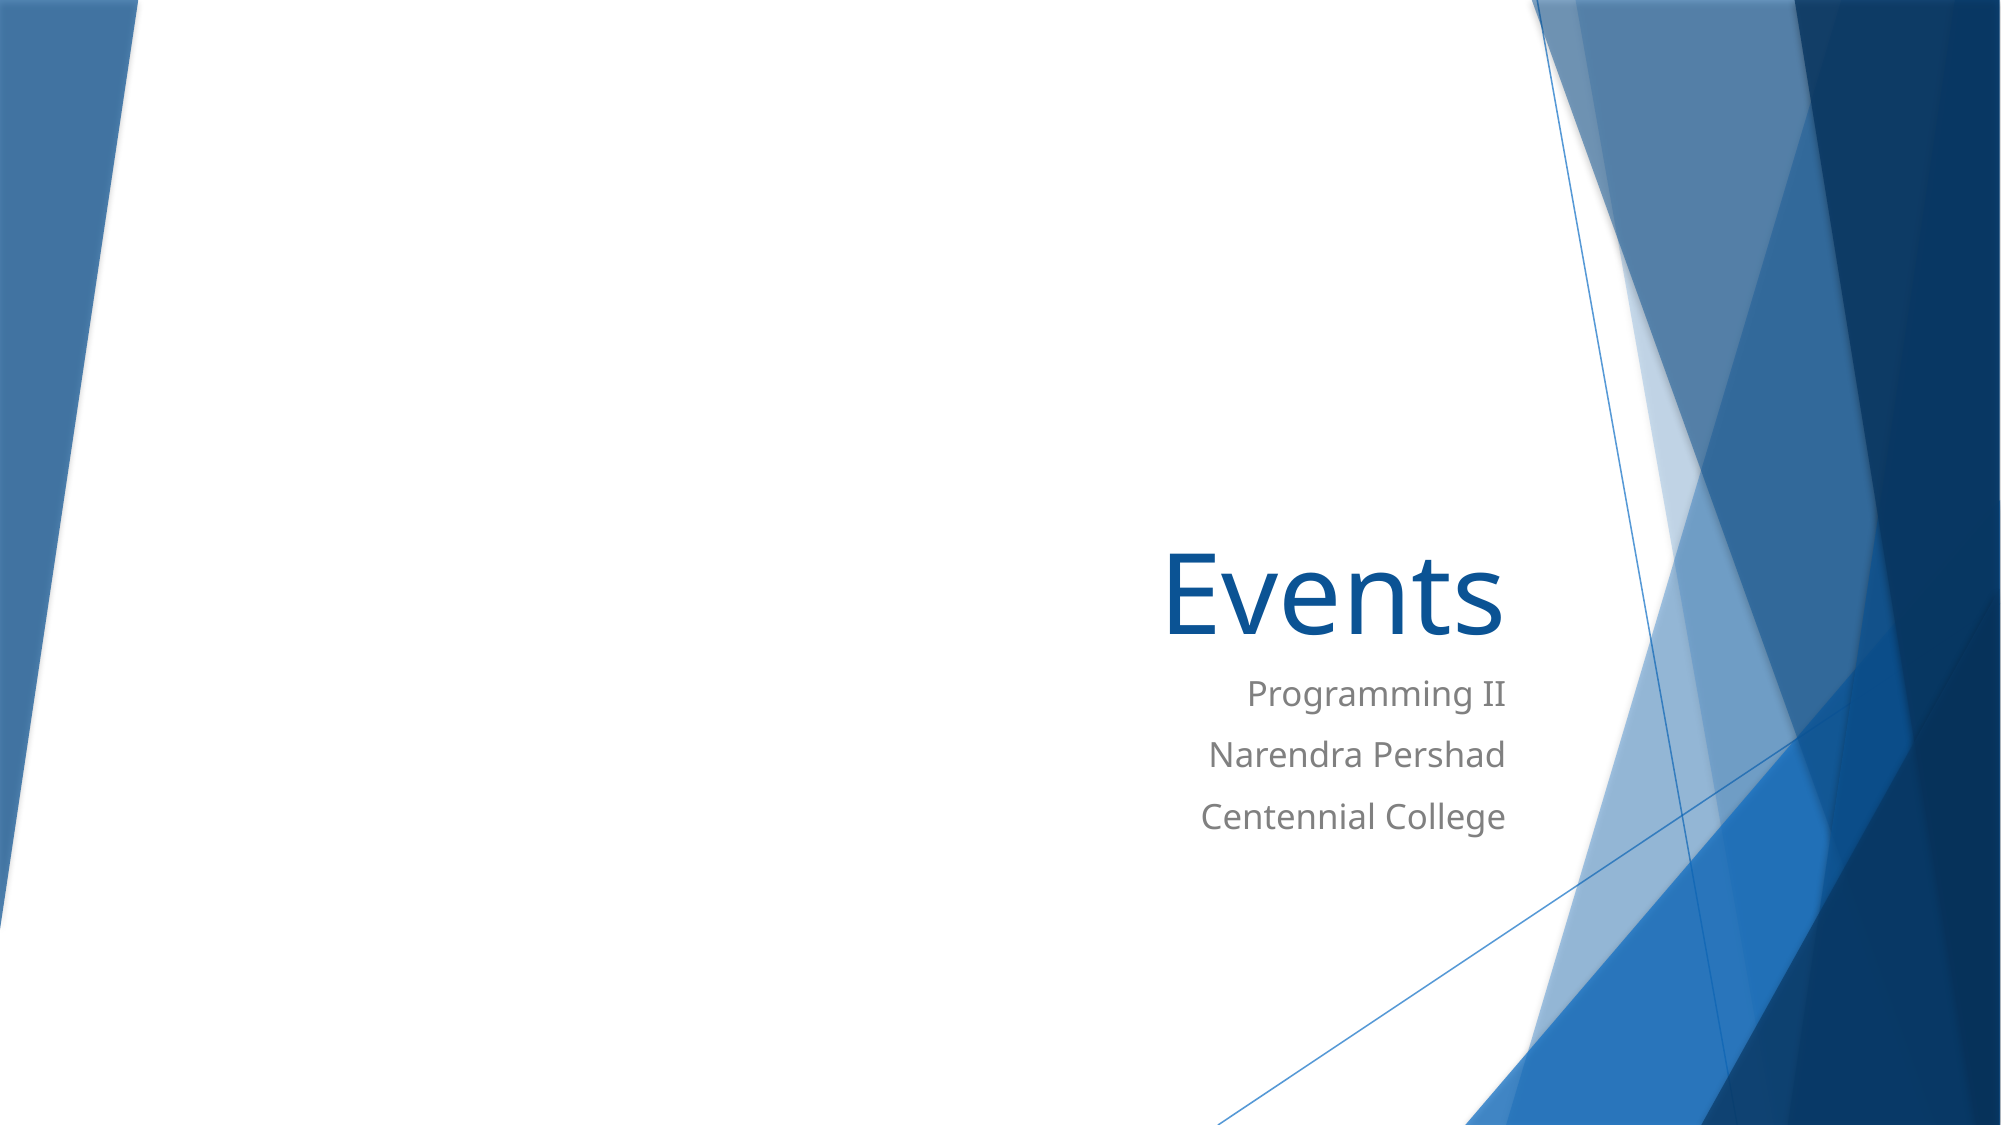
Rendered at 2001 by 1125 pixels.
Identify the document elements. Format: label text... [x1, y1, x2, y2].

subtitle Programming II Narendra Pershad Centennial College [247, 664, 1522, 845]
title Events [247, 394, 1522, 664]
